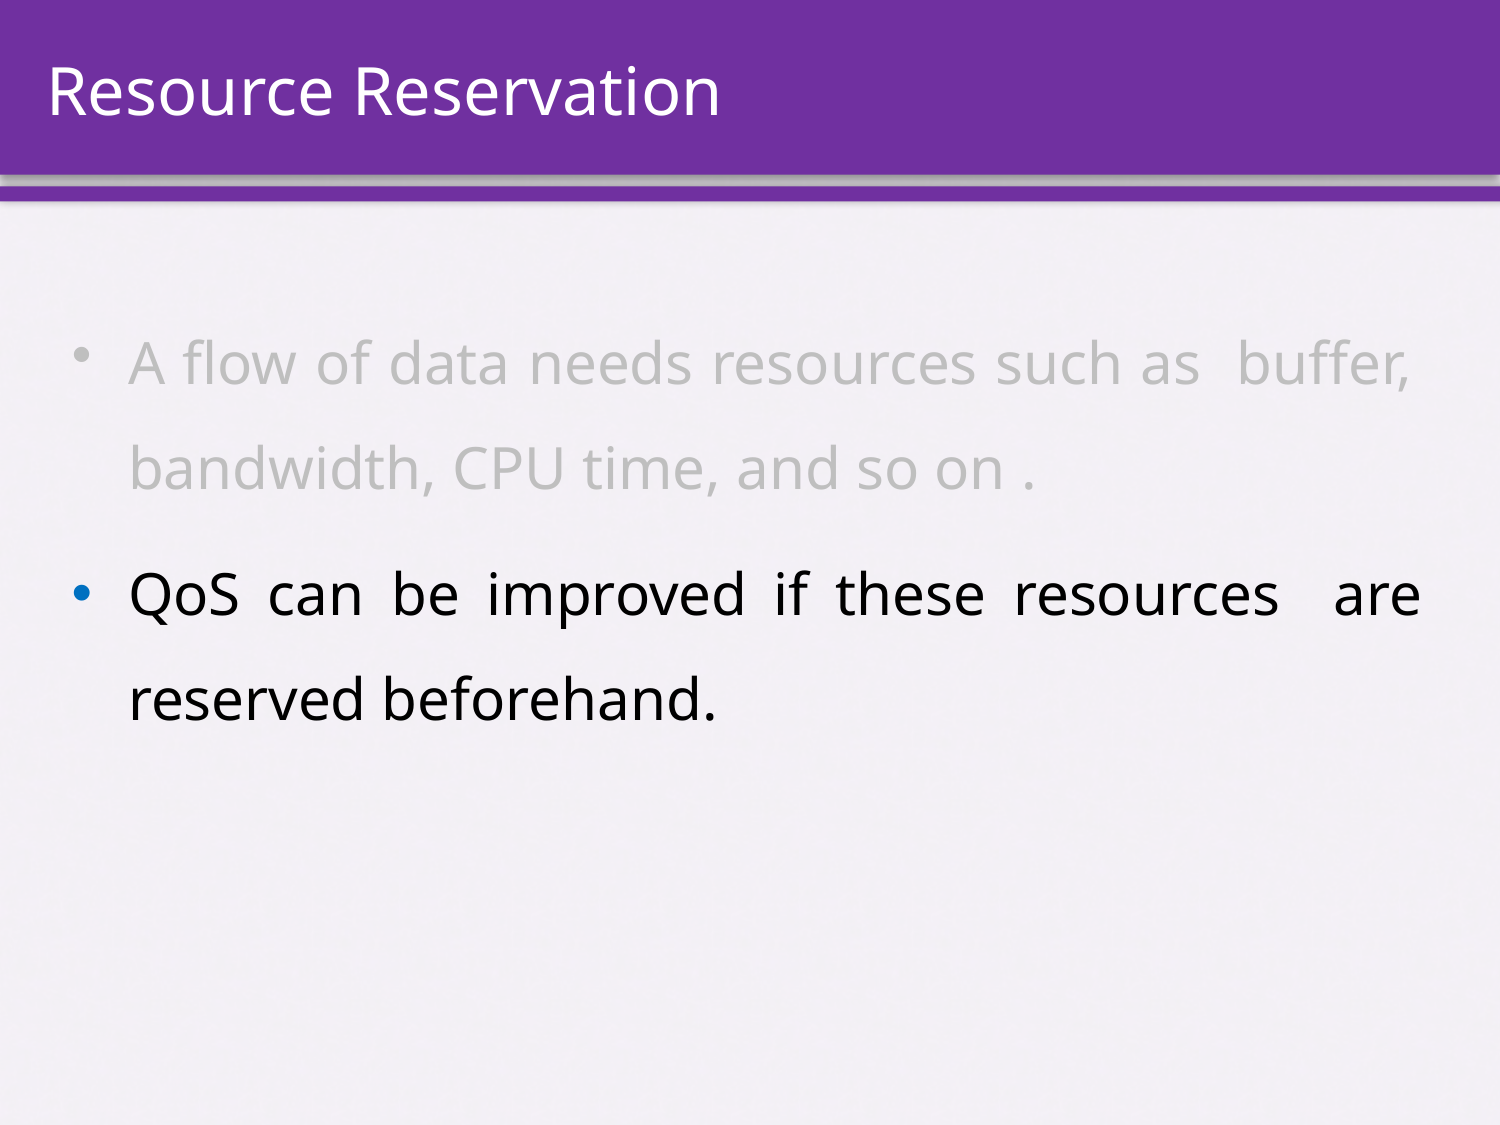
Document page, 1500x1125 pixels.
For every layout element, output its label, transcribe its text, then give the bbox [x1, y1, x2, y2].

title Resource Reservation [44, 0, 1464, 183]
text_box A flow of data needs resources such as buffer, bandwidth, CPU time, and so on . QoS can be improved if these resources are reserved beforehand. [69, 289, 1424, 733]
